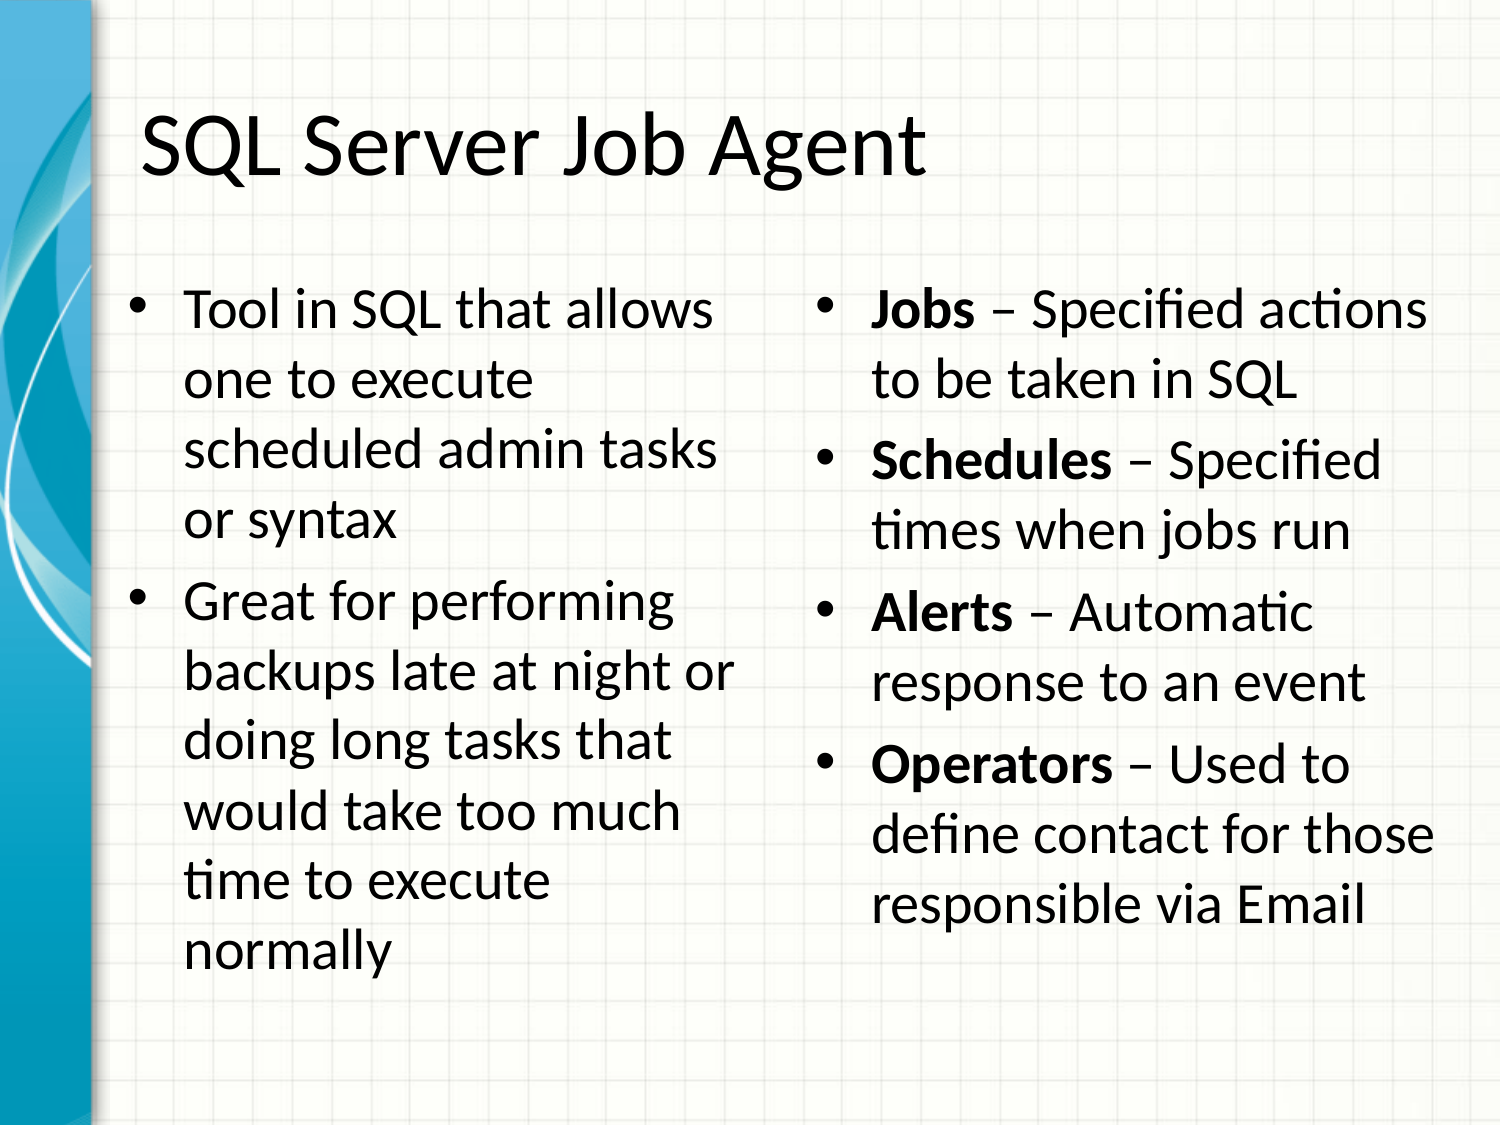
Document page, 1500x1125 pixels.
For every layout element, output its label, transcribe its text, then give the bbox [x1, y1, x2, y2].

list Tool in SQL that allows one to execute scheduled admin tasks or syntax Great for performing backups late at night or doing long tasks that would take too much time to execute normally [112, 262, 775, 1005]
picture [0, 0, 1500, 1125]
title SQL Server Job Agent [125, 45, 1450, 233]
list Jobs – Specified actions to be taken in SQL Schedules – Specified times when jobs run Alerts – Automatic response to an event Operators – Used to define contact for those responsible via Email [800, 262, 1463, 1005]
